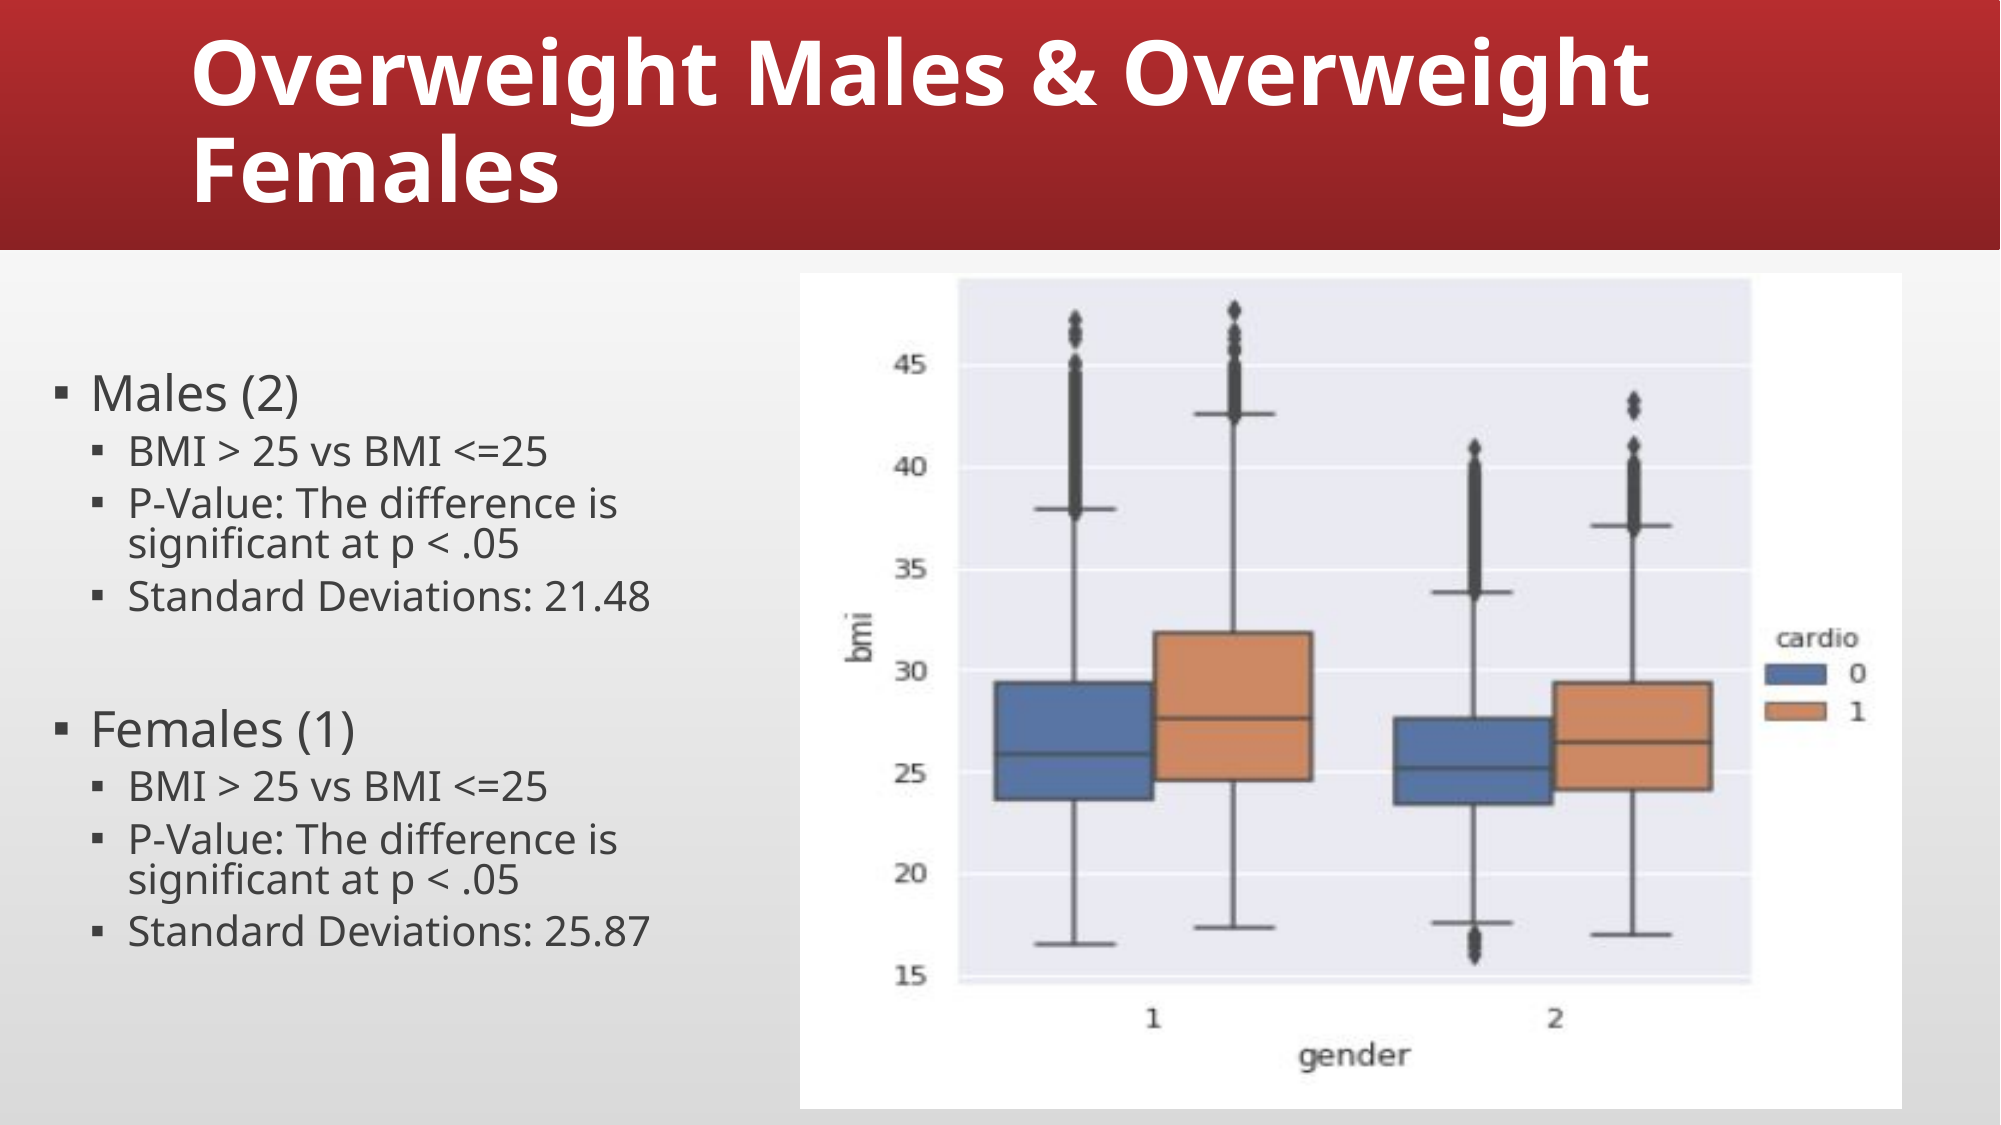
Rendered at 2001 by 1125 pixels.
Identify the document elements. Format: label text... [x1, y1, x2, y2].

title Overweight Males & Overweight Females [174, 16, 1825, 234]
list Males (2) BMI > 25 vs BMI <=25 P-Value: The difference is significant at p < .05 Standard Deviations: 21.48 Females (1) BMI > 25 vs BMI <=25 P-Value: The difference is significant at p < .05 Standard Deviations: 25.87 [37, 366, 794, 1016]
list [799, 273, 1902, 1109]
